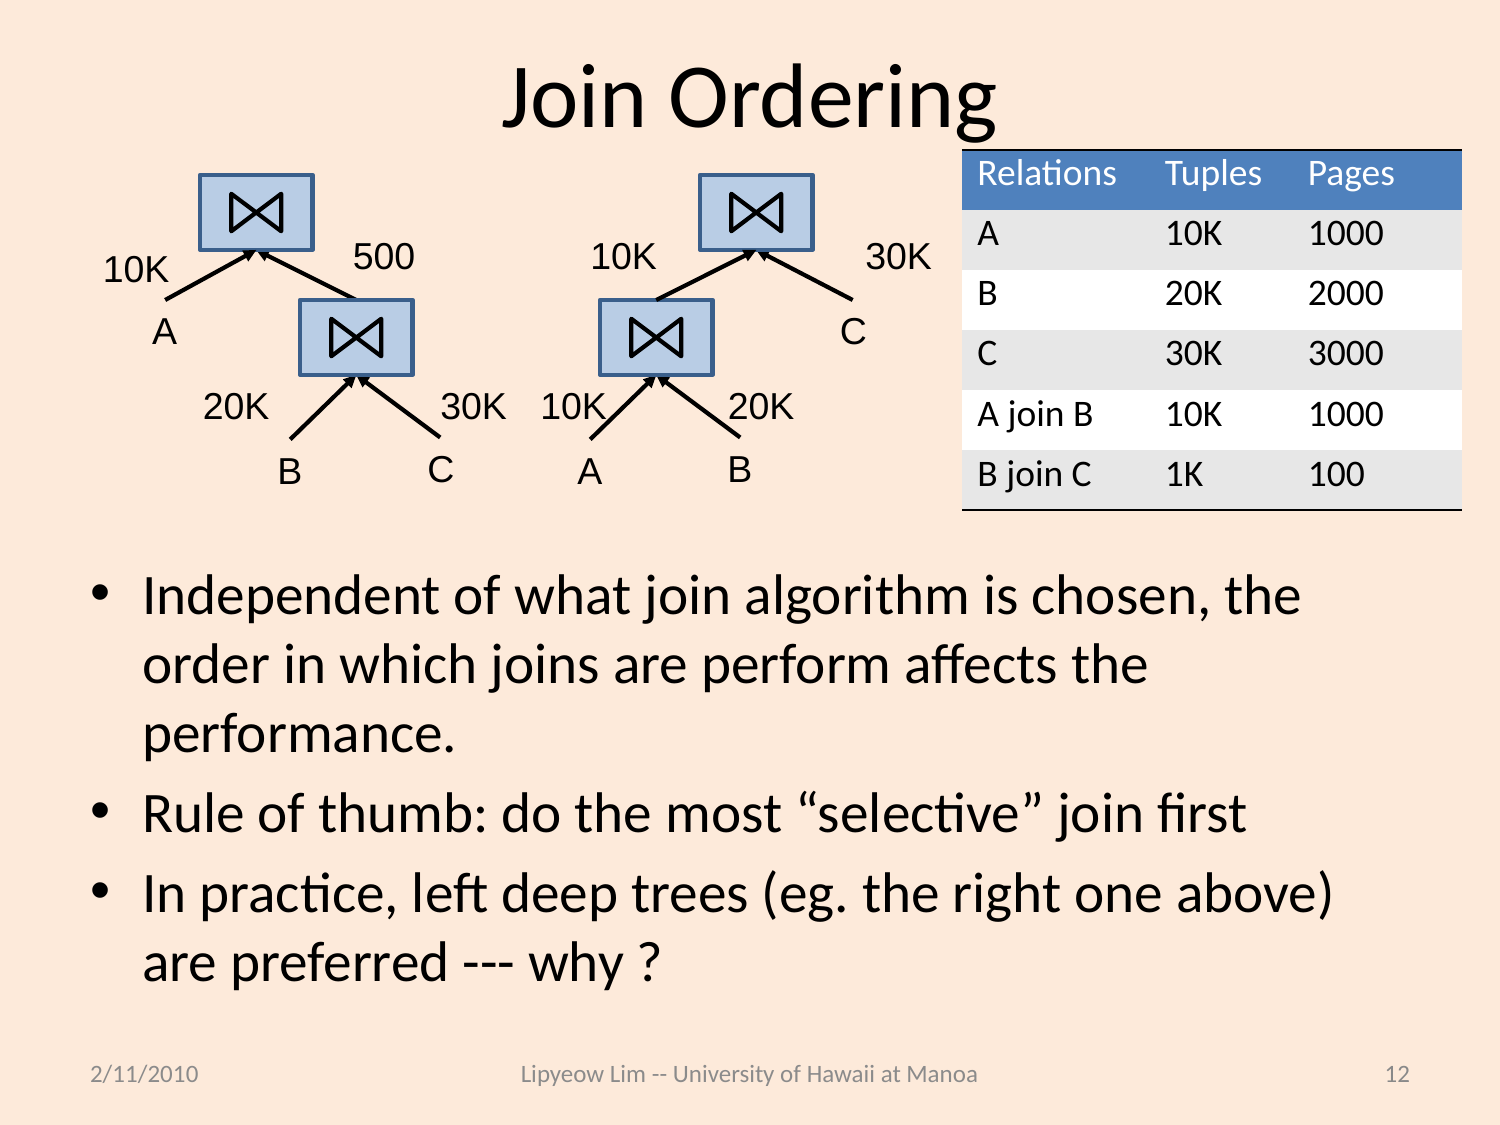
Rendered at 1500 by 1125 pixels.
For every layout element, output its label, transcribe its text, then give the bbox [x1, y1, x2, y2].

table_cell 3000 [1293, 330, 1462, 390]
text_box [680, 224, 732, 326]
title Join Ordering [74, 44, 1426, 138]
text_box 10K [525, 374, 588, 435]
table_cell 100 [1293, 450, 1462, 509]
text_box 20K [735, 374, 810, 435]
table_cell 30K [1150, 330, 1293, 390]
text_box 30K [435, 374, 522, 435]
footer Lipyeow Lim -- University of Hawaii at Manoa [450, 1042, 1050, 1103]
slide_number 12 [1074, 1042, 1425, 1103]
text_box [590, 373, 656, 441]
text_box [366, 363, 430, 449]
text_box A [562, 439, 618, 500]
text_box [290, 373, 356, 441]
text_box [281, 224, 332, 326]
table_header Tuples [1150, 151, 1293, 210]
text_box B [262, 439, 318, 500]
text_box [779, 226, 830, 324]
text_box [185, 229, 237, 321]
table_cell 1K [1150, 450, 1293, 509]
table_cell 20K [1150, 270, 1293, 330]
table_cell 1000 [1293, 390, 1462, 450]
table_cell C [962, 330, 1150, 390]
text_box B [712, 437, 768, 498]
table_cell 2000 [1293, 270, 1462, 330]
table_cell B [962, 270, 1150, 330]
table_header Relations [962, 151, 1150, 210]
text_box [299, 299, 413, 376]
text_box 30K [850, 224, 947, 285]
text_box C [412, 437, 468, 498]
table_cell A join B [962, 390, 1150, 450]
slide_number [75, 1042, 425, 1103]
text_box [599, 299, 713, 376]
table_header Pages [1293, 151, 1462, 210]
text_box 10K [88, 237, 180, 298]
table_cell 10K [1150, 210, 1293, 270]
text_box 20K [188, 374, 285, 435]
text_box A [137, 299, 193, 360]
text_box 500 [338, 224, 431, 285]
table_cell 10K [1150, 390, 1293, 450]
table_cell B join C [962, 450, 1150, 509]
text_box 10K [575, 224, 672, 285]
table_cell A [962, 210, 1150, 270]
text_box C [824, 299, 881, 360]
list Independent of what join algorithm is chosen, the order in which joins are perform affects the performance. Rule of thumb: do the most “selective” join first In practice, left deep trees (eg. the right one above) are preferred --- why ? [74, 549, 1426, 1006]
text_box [666, 363, 730, 449]
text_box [199, 174, 313, 251]
table_cell 1000 [1293, 210, 1462, 270]
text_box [699, 174, 813, 251]
